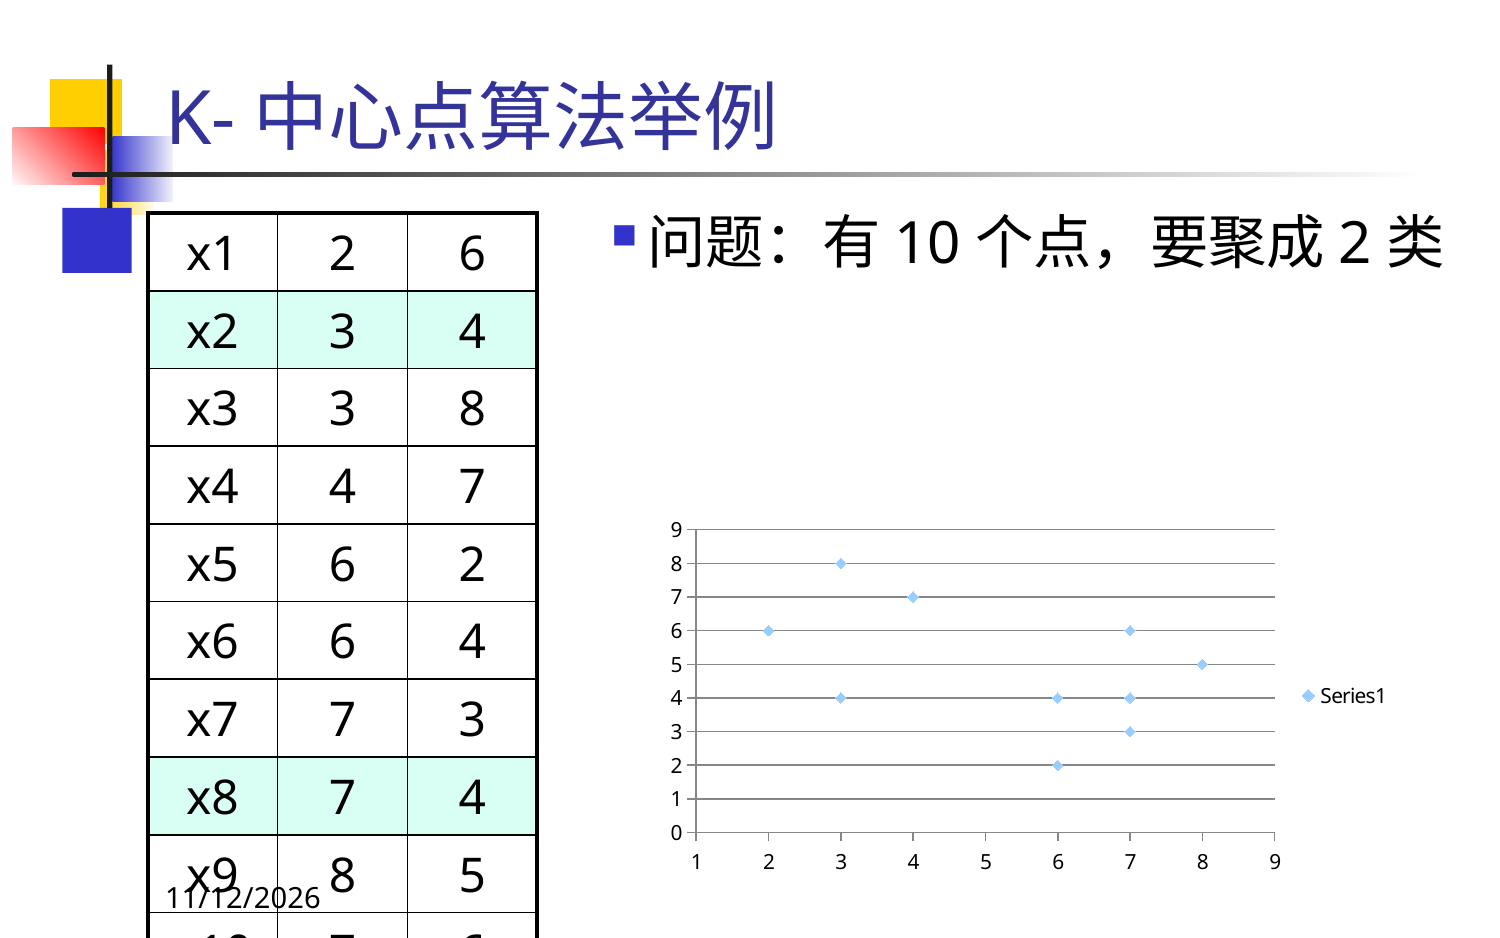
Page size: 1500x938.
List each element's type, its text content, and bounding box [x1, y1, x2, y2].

table_header 6 [408, 215, 535, 290]
chart [655, 507, 1406, 884]
table_cell 4 [408, 758, 535, 834]
table_cell 7 [278, 680, 407, 756]
table_cell x5 [150, 525, 277, 601]
table_header x1 [150, 215, 277, 290]
table_cell x7 [150, 680, 277, 756]
table_cell 6 [278, 602, 407, 678]
title K-中心点算法举例 [150, 20, 1468, 167]
table_cell 3 [278, 292, 407, 368]
table_cell 6 [278, 525, 407, 601]
list 问题：有10个点，要聚成2类 [596, 197, 1469, 865]
table_cell 2 [408, 525, 535, 601]
table_cell x6 [150, 602, 277, 678]
table_cell 6 [408, 913, 535, 938]
table_cell 8 [278, 836, 407, 912]
table_cell 7 [278, 758, 407, 834]
table_cell 3 [408, 680, 535, 756]
table_cell 8 [408, 369, 535, 445]
table_cell 7 [408, 447, 535, 523]
table_cell x3 [150, 369, 277, 445]
table_cell 4 [278, 447, 407, 523]
table_cell 7 [278, 913, 407, 938]
table_cell x4 [150, 447, 277, 523]
table_cell x10 [150, 913, 277, 938]
table_cell x2 [150, 292, 277, 368]
table_cell 3 [278, 369, 407, 445]
table_cell 5 [408, 836, 535, 912]
table_cell x8 [150, 758, 277, 834]
table_cell 4 [408, 292, 535, 368]
table_cell x9 [150, 836, 277, 912]
table_header 2 [278, 215, 407, 290]
table_cell 4 [408, 602, 535, 678]
